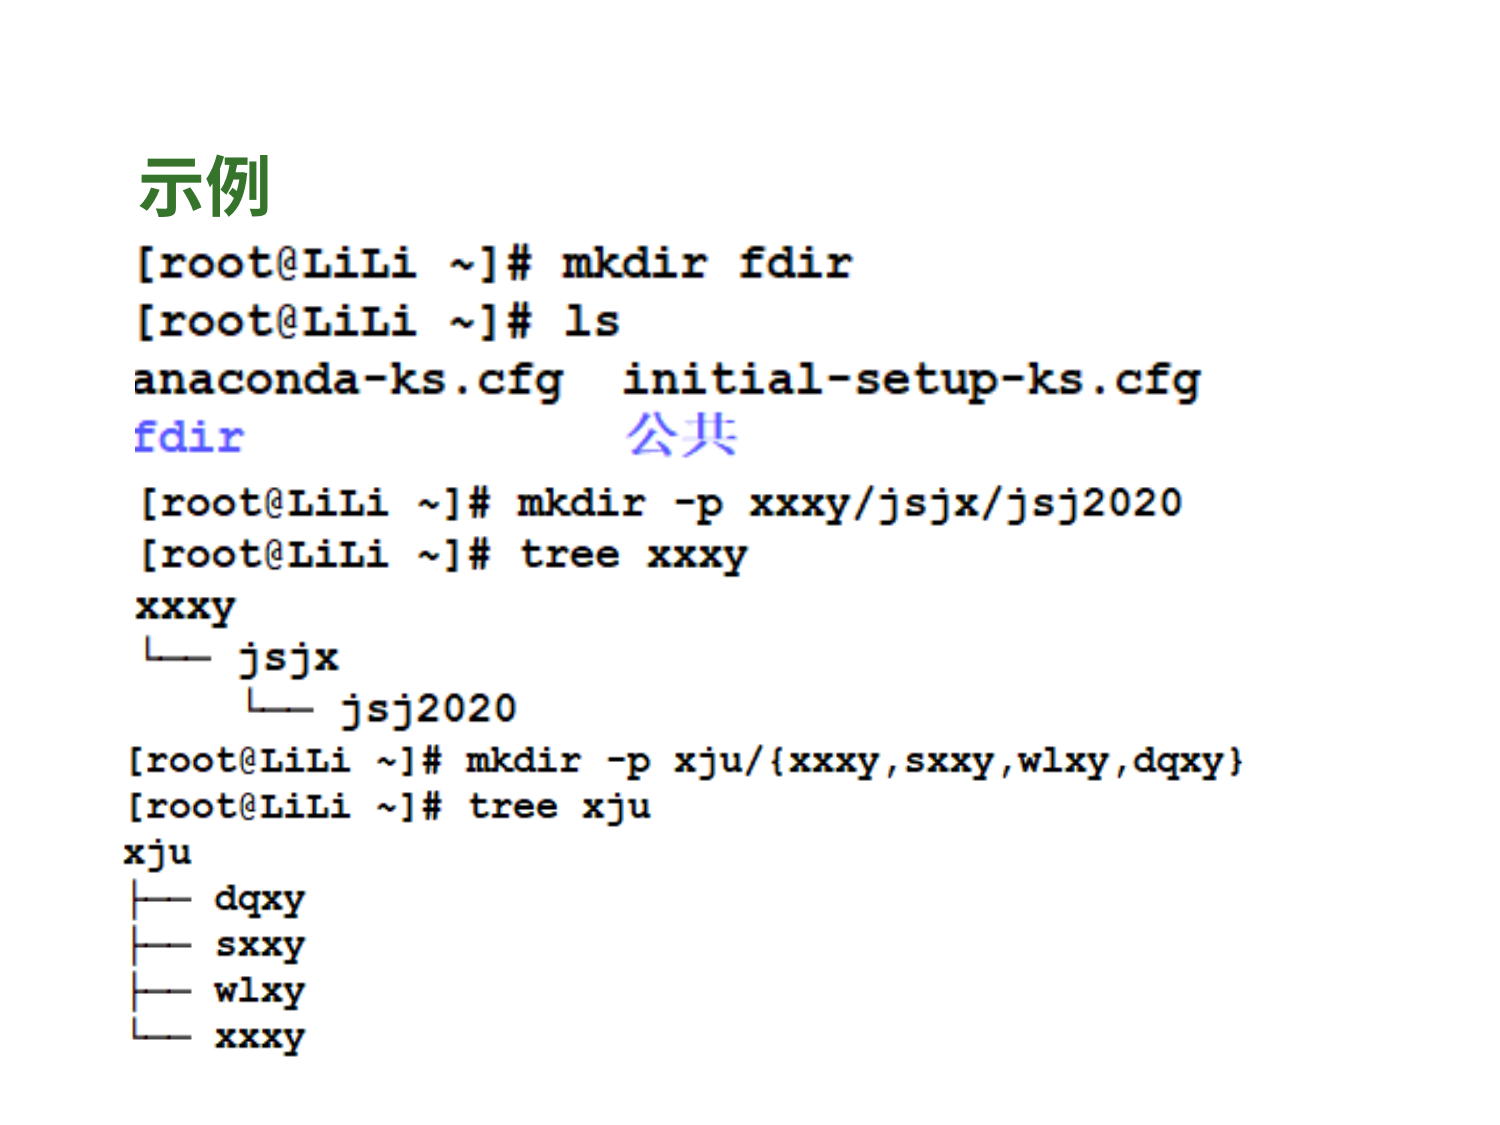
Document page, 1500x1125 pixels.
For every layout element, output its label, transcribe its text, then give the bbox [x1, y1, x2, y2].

text_box 示例 [123, 137, 1304, 1032]
picture [135, 231, 1216, 467]
picture [123, 479, 1289, 1066]
